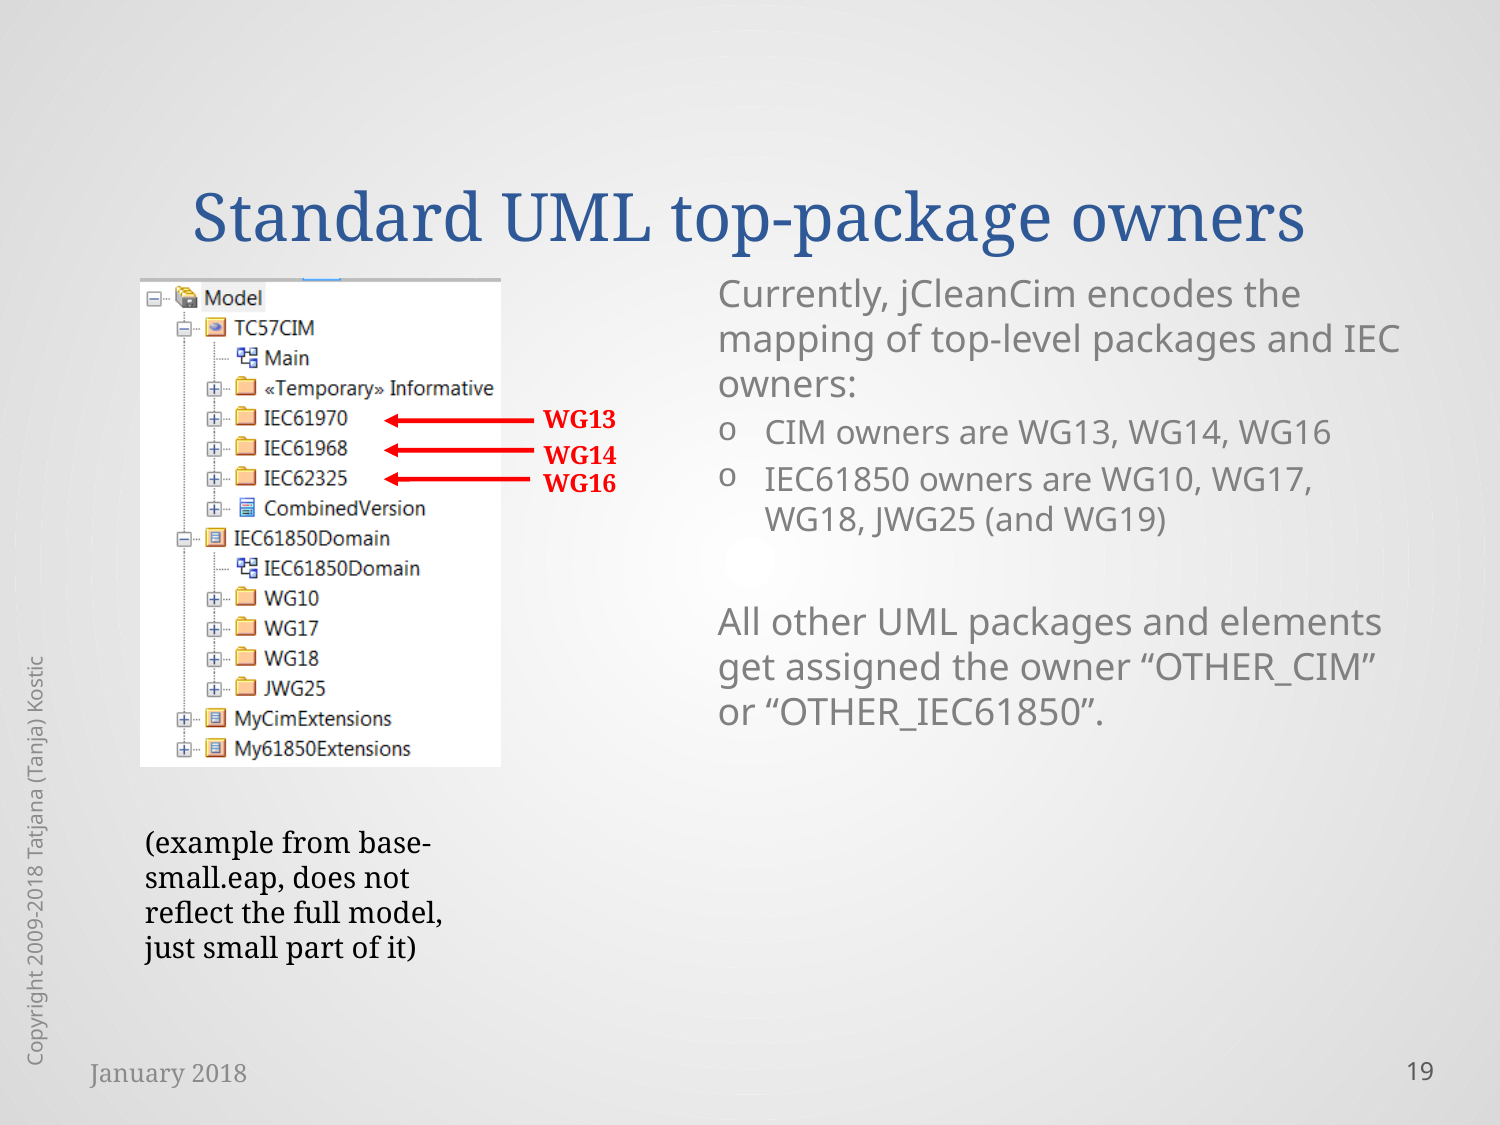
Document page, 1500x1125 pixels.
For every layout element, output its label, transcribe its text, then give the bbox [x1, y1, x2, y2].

list Currently, jCleanCim encodes the mapping of top-level packages and IEC owners: CIM owners are WG13, WG14, WG16 IEC61850 owners are WG10, WG17, WG18, JWG25 (and WG19) All other UML packages and elements get assigned the owner “OTHER_CIM” or “OTHER_IEC61850”. [702, 262, 1425, 1005]
text_box (example from base-small.eap, does not reflect the full model, just small part of it) [130, 817, 477, 972]
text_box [140, 278, 632, 767]
footer Copyright 2009-2018 Tatjana (Tanja) Kostic [18, 621, 54, 1101]
title Standard UML top-package owners [75, 0, 1425, 263]
slide_number 19 [1401, 1042, 1494, 1103]
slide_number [75, 1042, 313, 1103]
